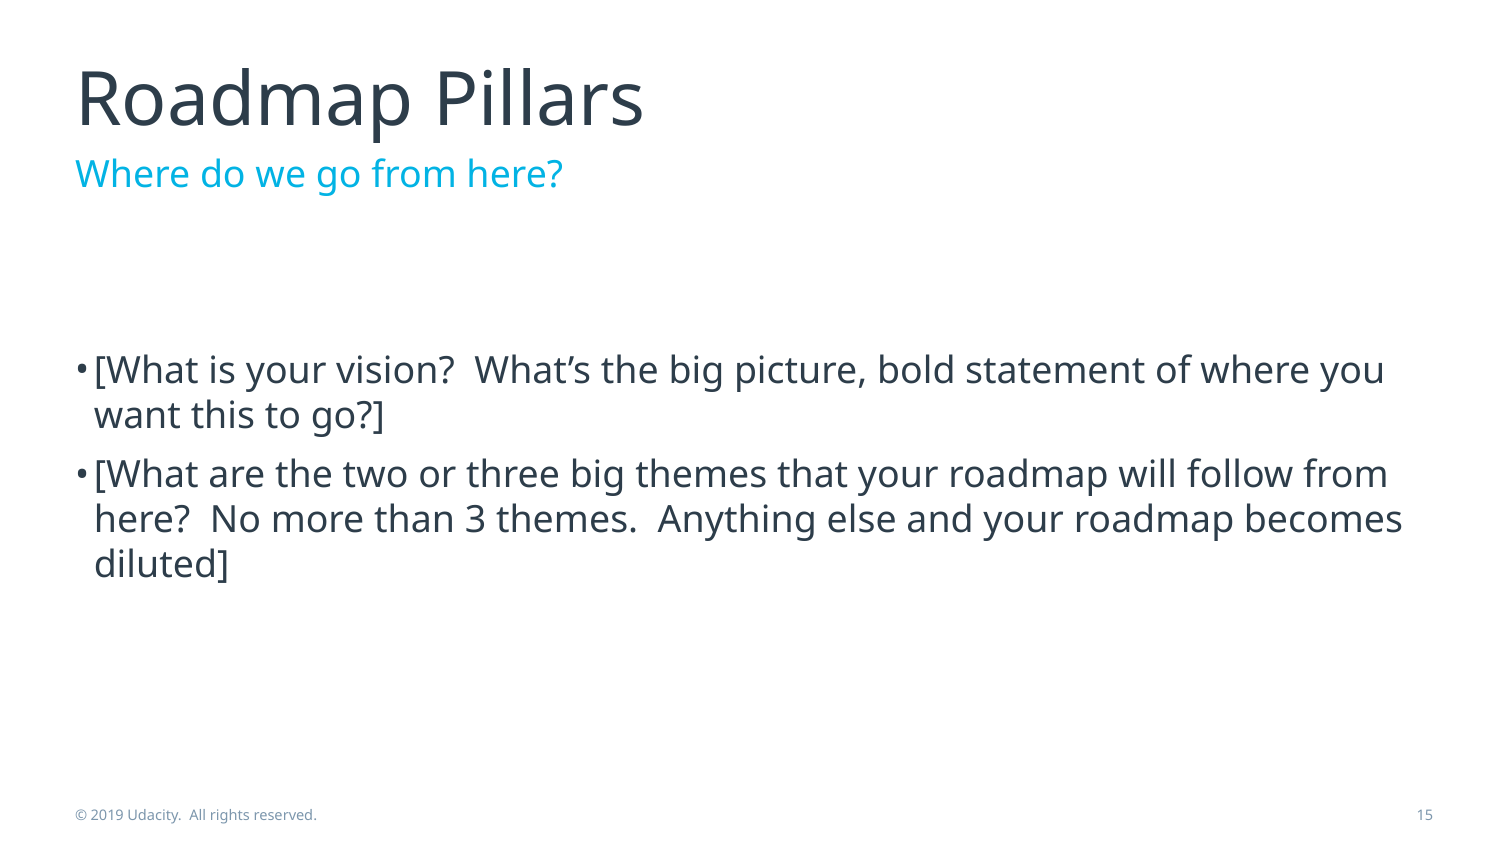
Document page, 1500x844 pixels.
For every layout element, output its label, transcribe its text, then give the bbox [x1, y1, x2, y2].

slide_number ‹#› [1416, 806, 1434, 826]
list [What is your vision? What’s the big picture, bold statement of where you want this to go?] [What are the two or three big themes that your roadmap will follow from here? No more than 3 themes. Anything else and your roadmap becomes diluted] [75, 231, 1425, 700]
title Roadmap Pillars [75, 50, 1425, 148]
list © 2019 Udacity. All rights reserved. [75, 806, 725, 826]
list Where do we go from here? [75, 150, 1425, 201]
